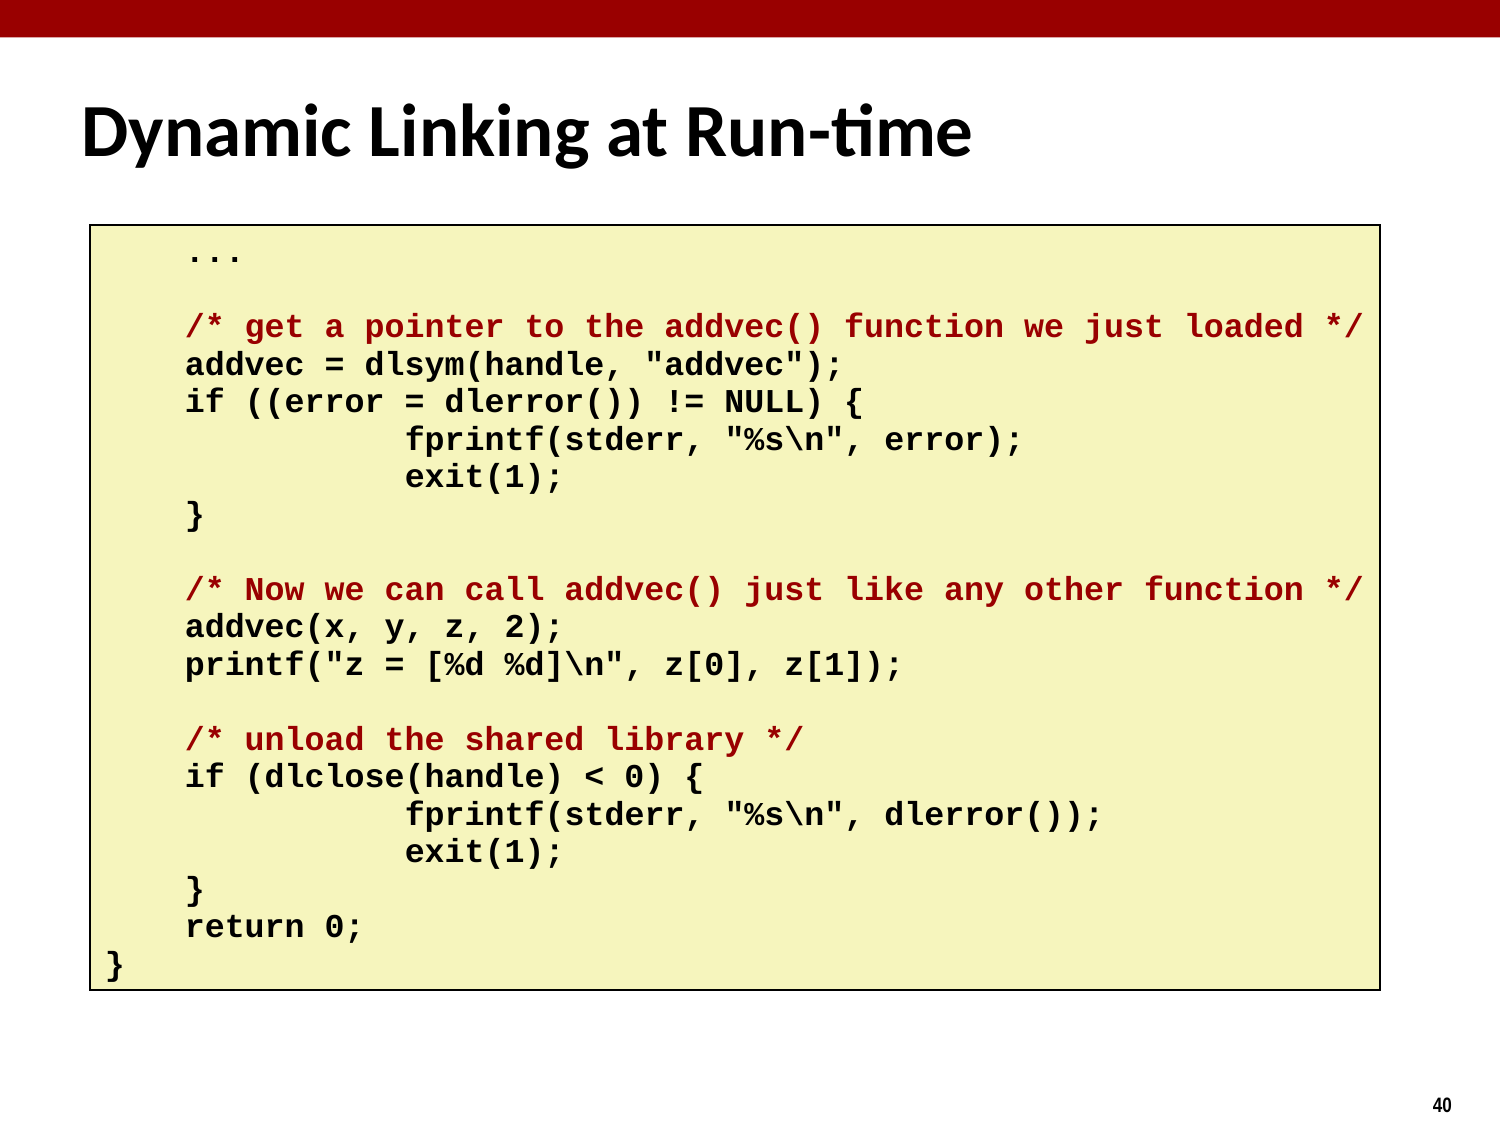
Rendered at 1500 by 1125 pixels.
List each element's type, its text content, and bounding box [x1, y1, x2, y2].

title Dynamic Linking at Run-time [66, 62, 1497, 192]
text_box ... /* get a pointer to the addvec() function we just loaded */ addvec = dlsym(handle, "addvec"); if ((error = dlerror()) != NULL) { fprintf(stderr, "%s\n", error); exit(1); } /* Now we can call addvec() just like any other function */ addvec(x, y, z, 2); printf("z = [%d %d]\n", z[0], z[1]); /* unload the shared library */ if (dlclose(handle) < 0) { fprintf(stderr, "%s\n", dlerror()); exit(1); } return 0; } [90, 224, 1380, 991]
